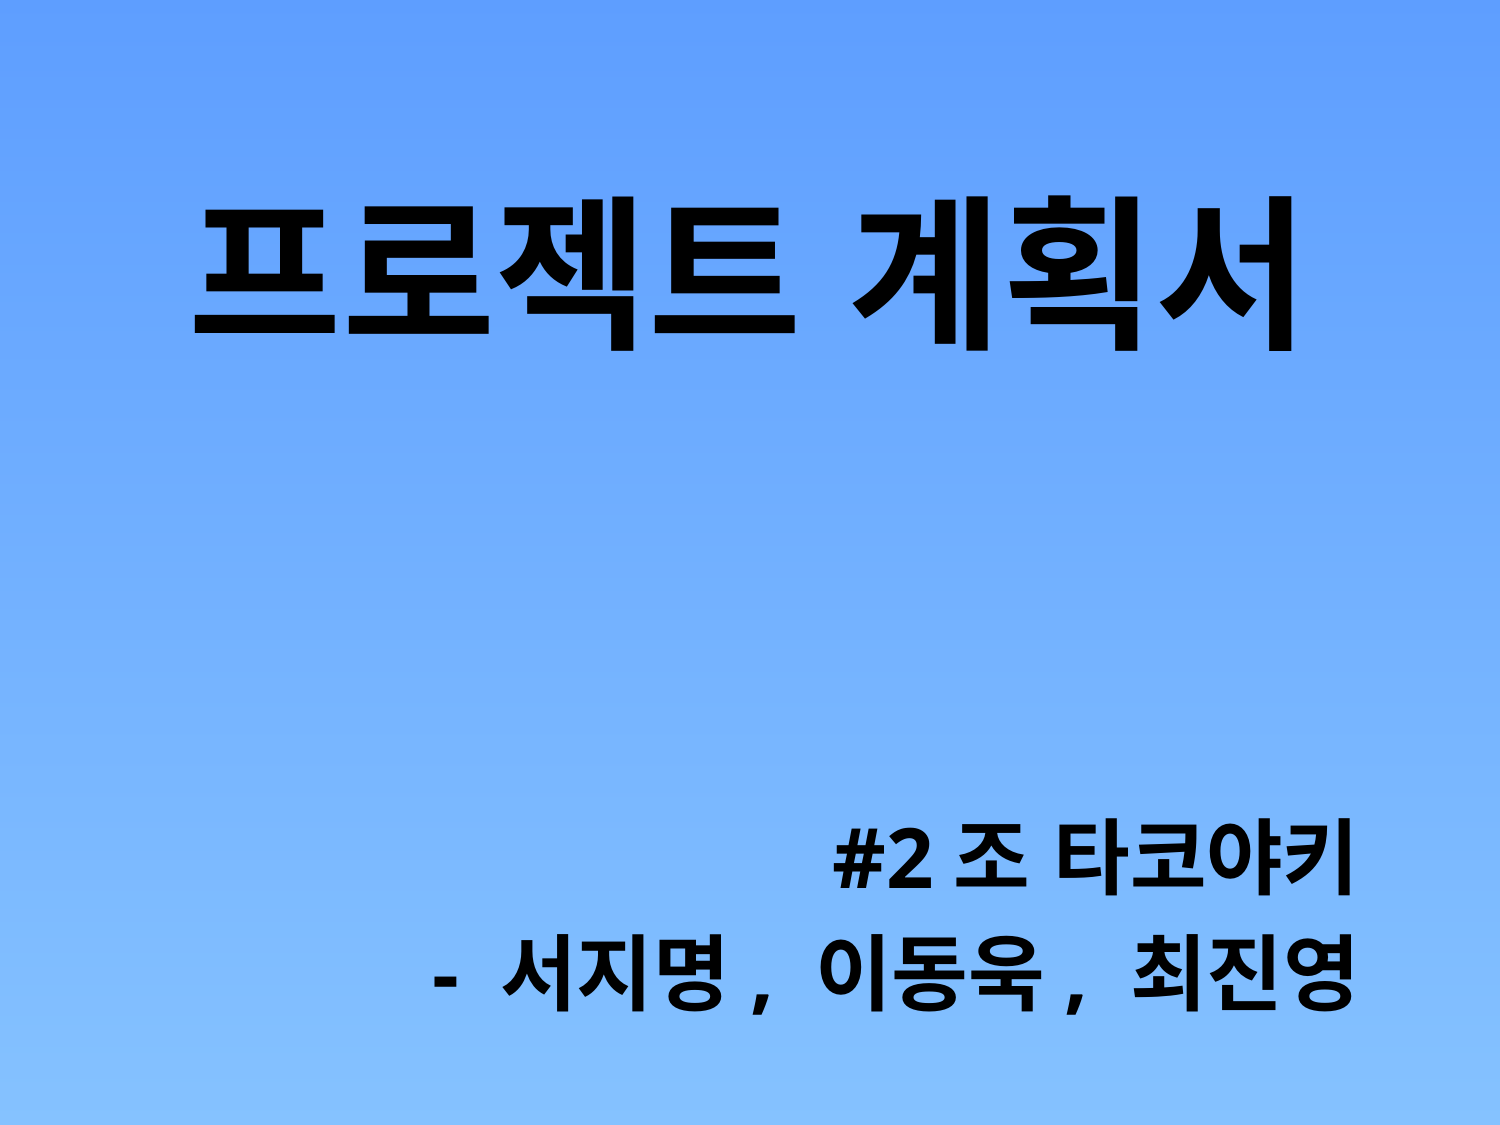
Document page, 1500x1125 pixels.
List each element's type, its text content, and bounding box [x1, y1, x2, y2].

title 프로젝트 계획서 [112, 149, 1388, 391]
subtitle #2조 타코야키 - 서지명, 이동욱, 최진영 [324, 680, 1375, 1043]
